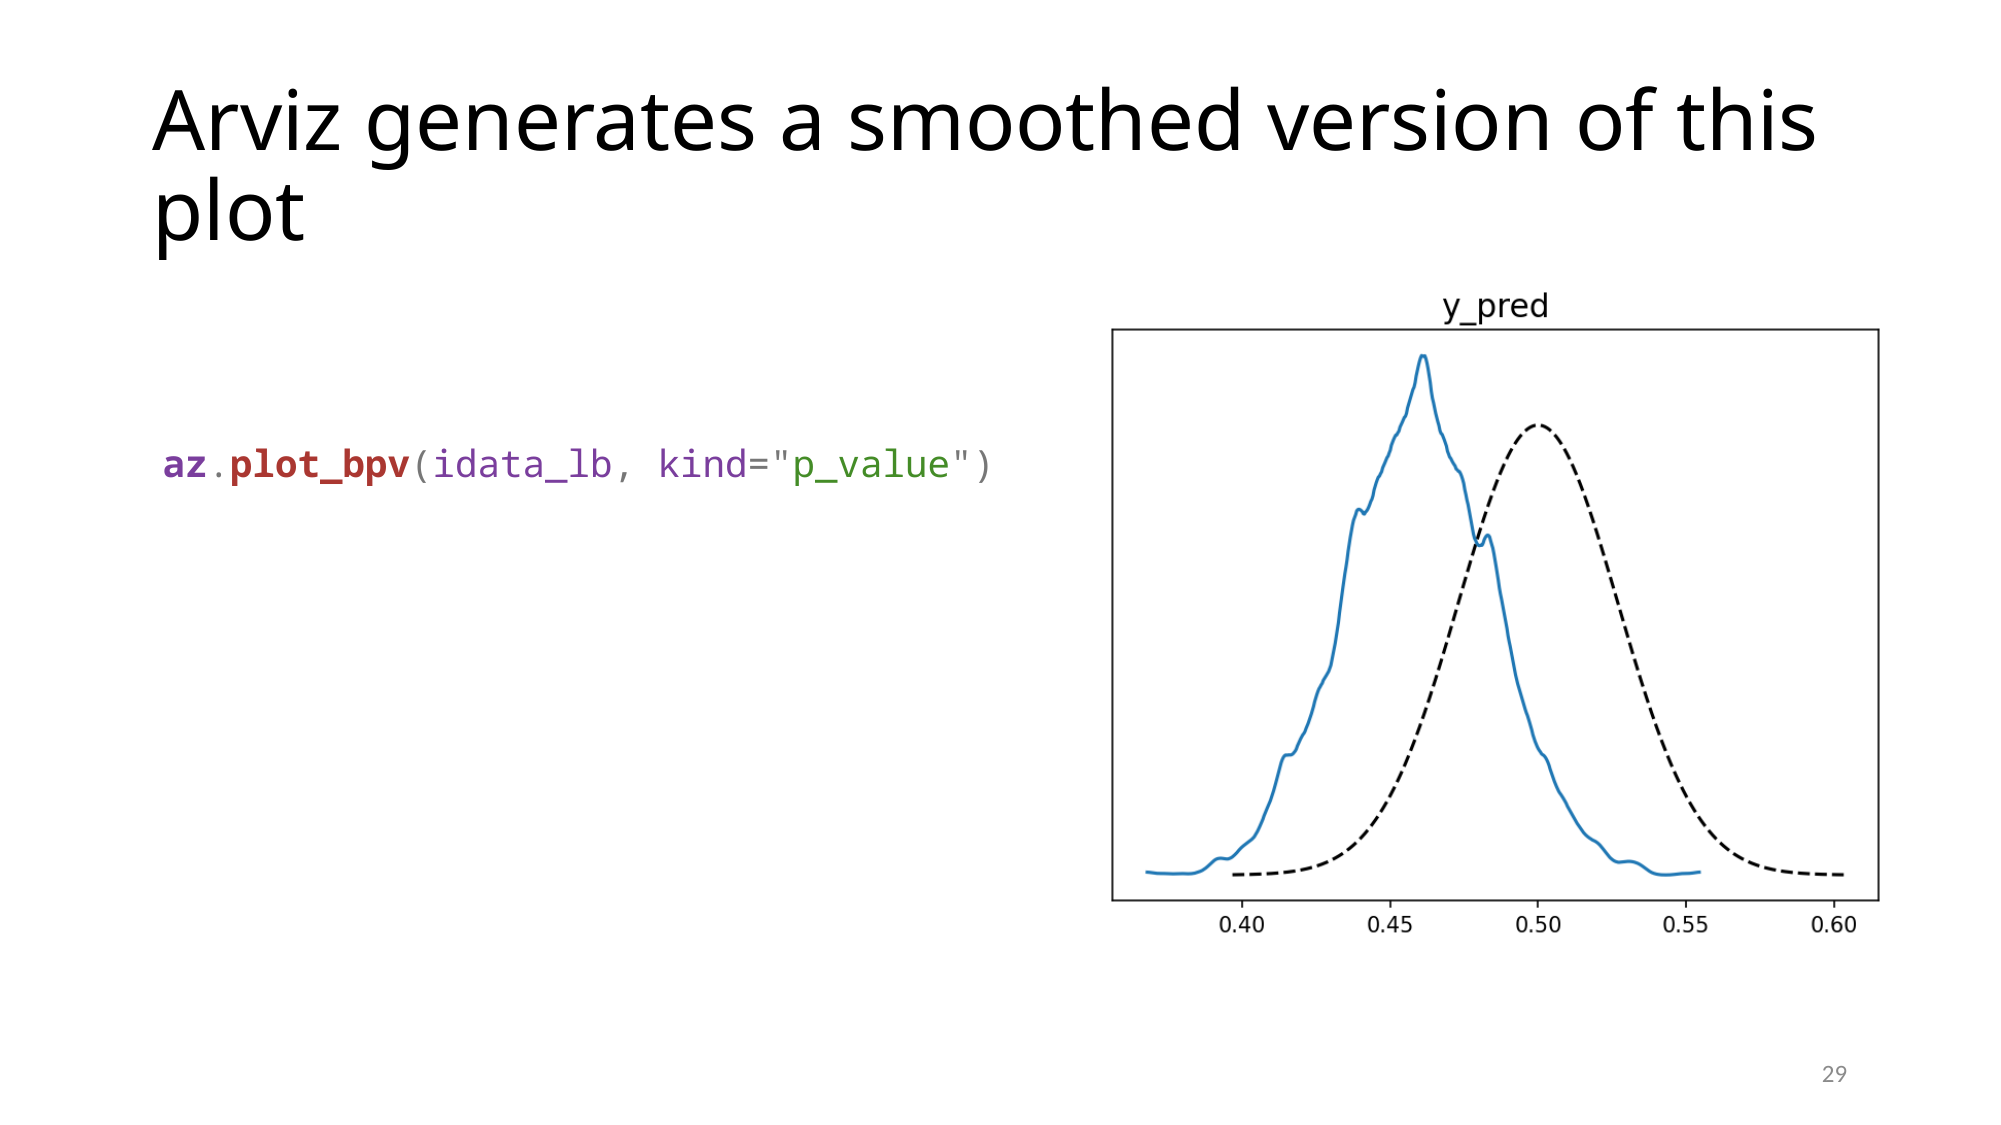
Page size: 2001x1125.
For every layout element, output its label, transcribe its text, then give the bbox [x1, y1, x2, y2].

title Arviz generates a smoothed version of this plot [137, 59, 1863, 278]
picture [1097, 277, 1894, 952]
slide_number 29 [1412, 1042, 1863, 1103]
text_box az.plot_bpv(idata_lb, kind="p_value") [147, 447, 1097, 493]
